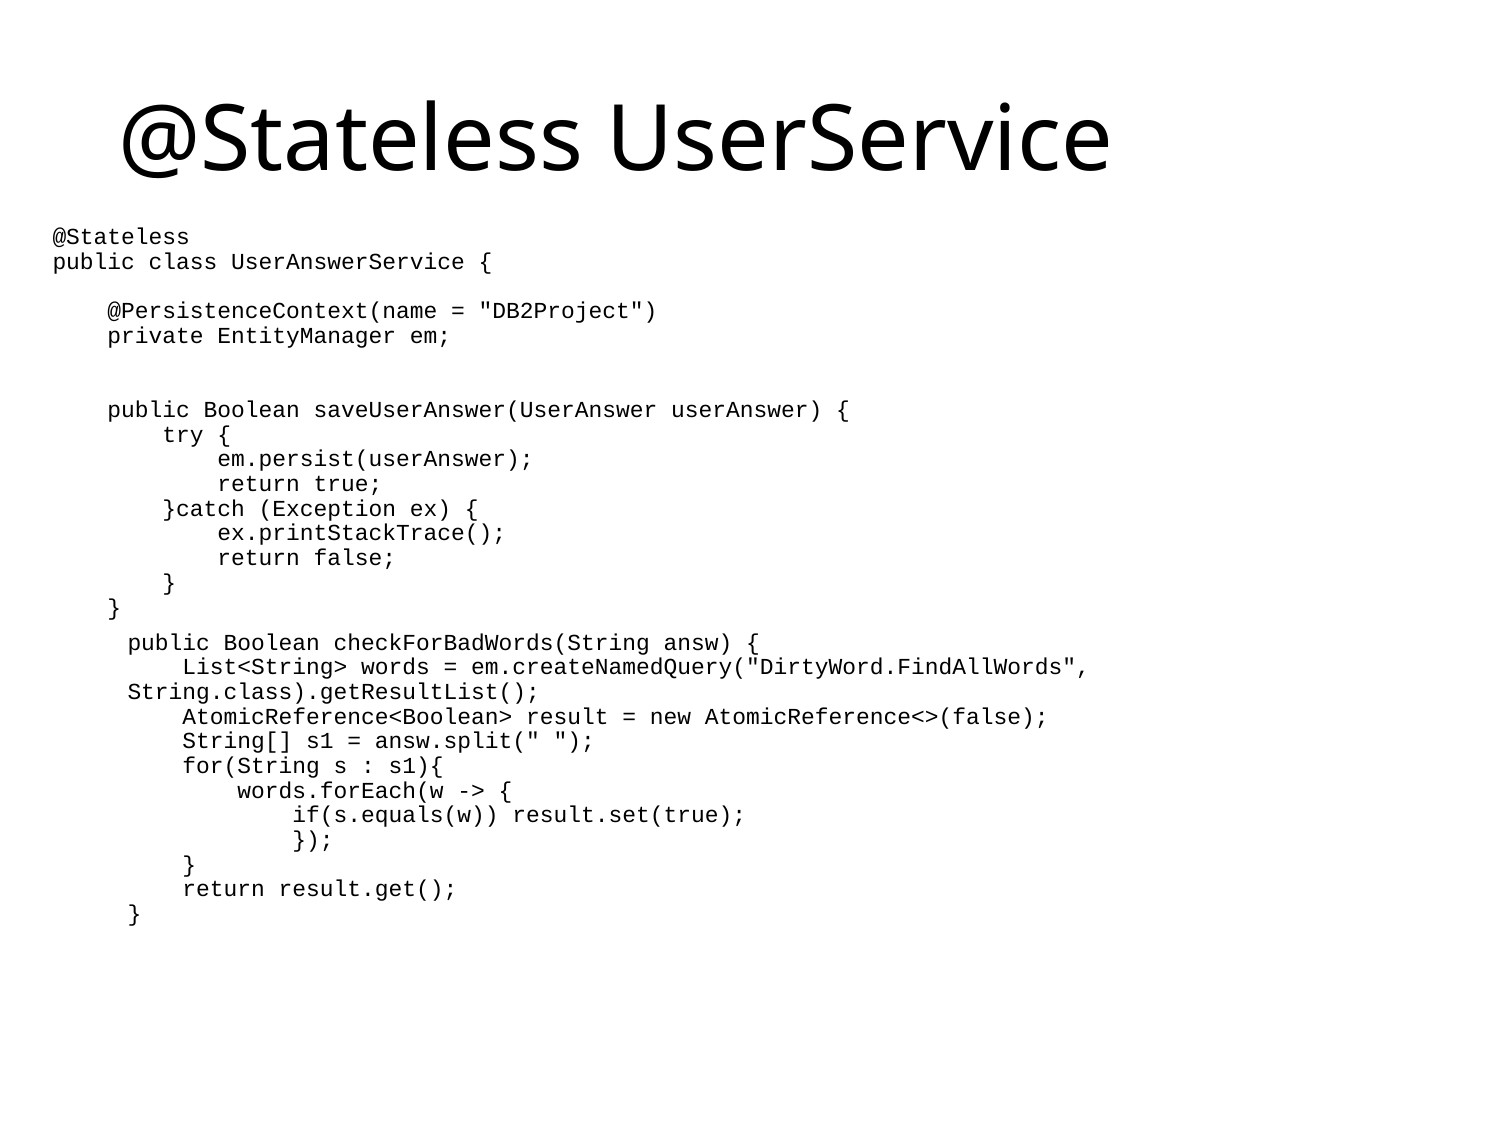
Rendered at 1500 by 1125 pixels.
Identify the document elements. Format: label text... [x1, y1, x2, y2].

title @Stateless UserService [103, 32, 1397, 217]
list @Stateless public class UserAnswerService { @PersistenceContext(name = "DB2Project") private EntityManager em; public Boolean saveUserAnswer(UserAnswer userAnswer) { try { em.persist(userAnswer); return true; }catch (Exception ex) { ex.printStackTrace(); return false; } } public Boolean checkForBadWords(String answ) { List<String> words = em.createNamedQuery("DirtyWord.FindAllWords", String.class).getResultList(); AtomicReference<Boolean> result = new AtomicReference<>(false); String[] s1 = answ.split(" "); for(String s : s1){ words.forEach(w -> { if(s.equals(w)) result.set(true); }); } return result.get(); } [37, 217, 1397, 1093]
